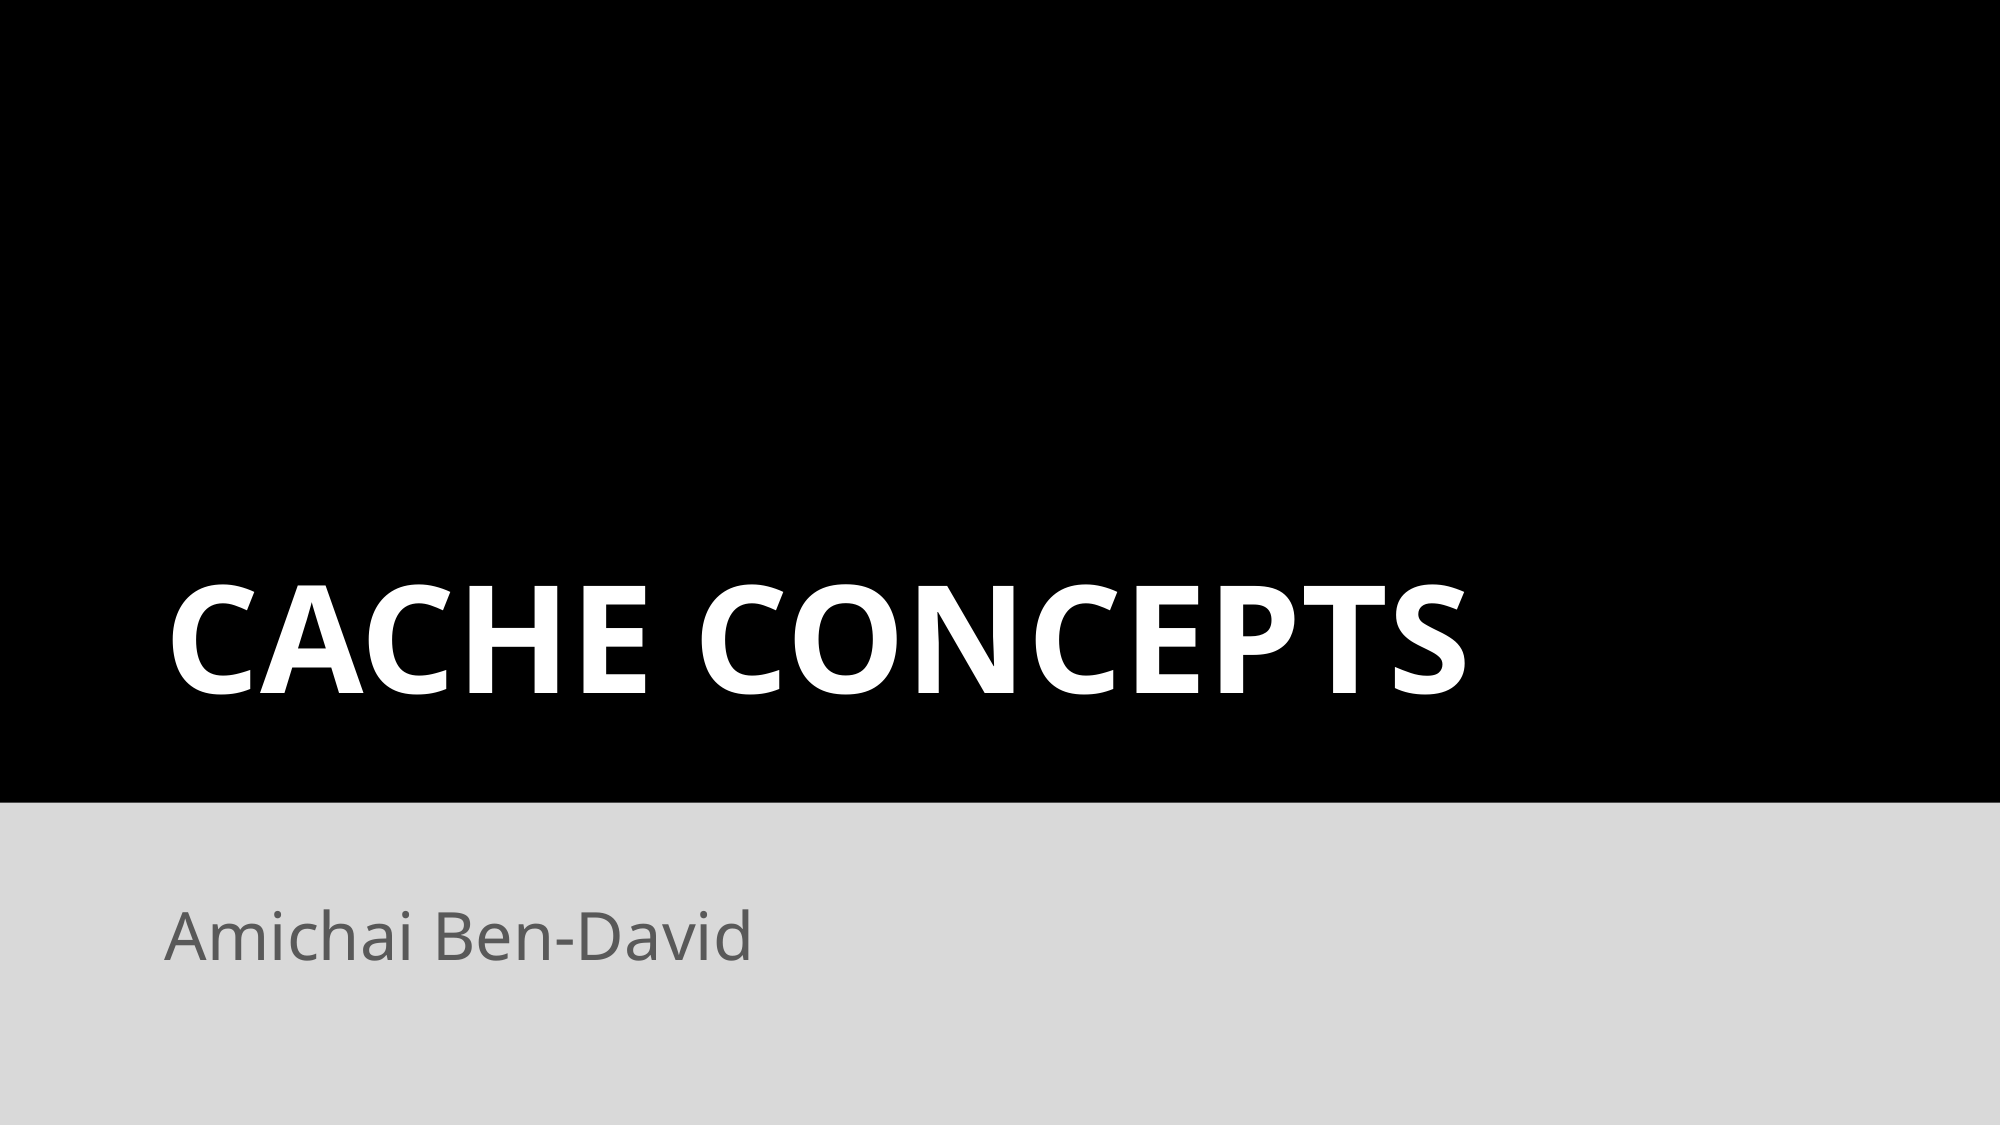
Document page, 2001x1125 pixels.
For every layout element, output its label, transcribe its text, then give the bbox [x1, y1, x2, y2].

text_box [0, 0, 2000, 801]
title Cache Concepts [149, 105, 1725, 734]
subtitle Amichai Ben-David [149, 870, 1725, 1033]
text_box [0, 801, 2000, 1125]
